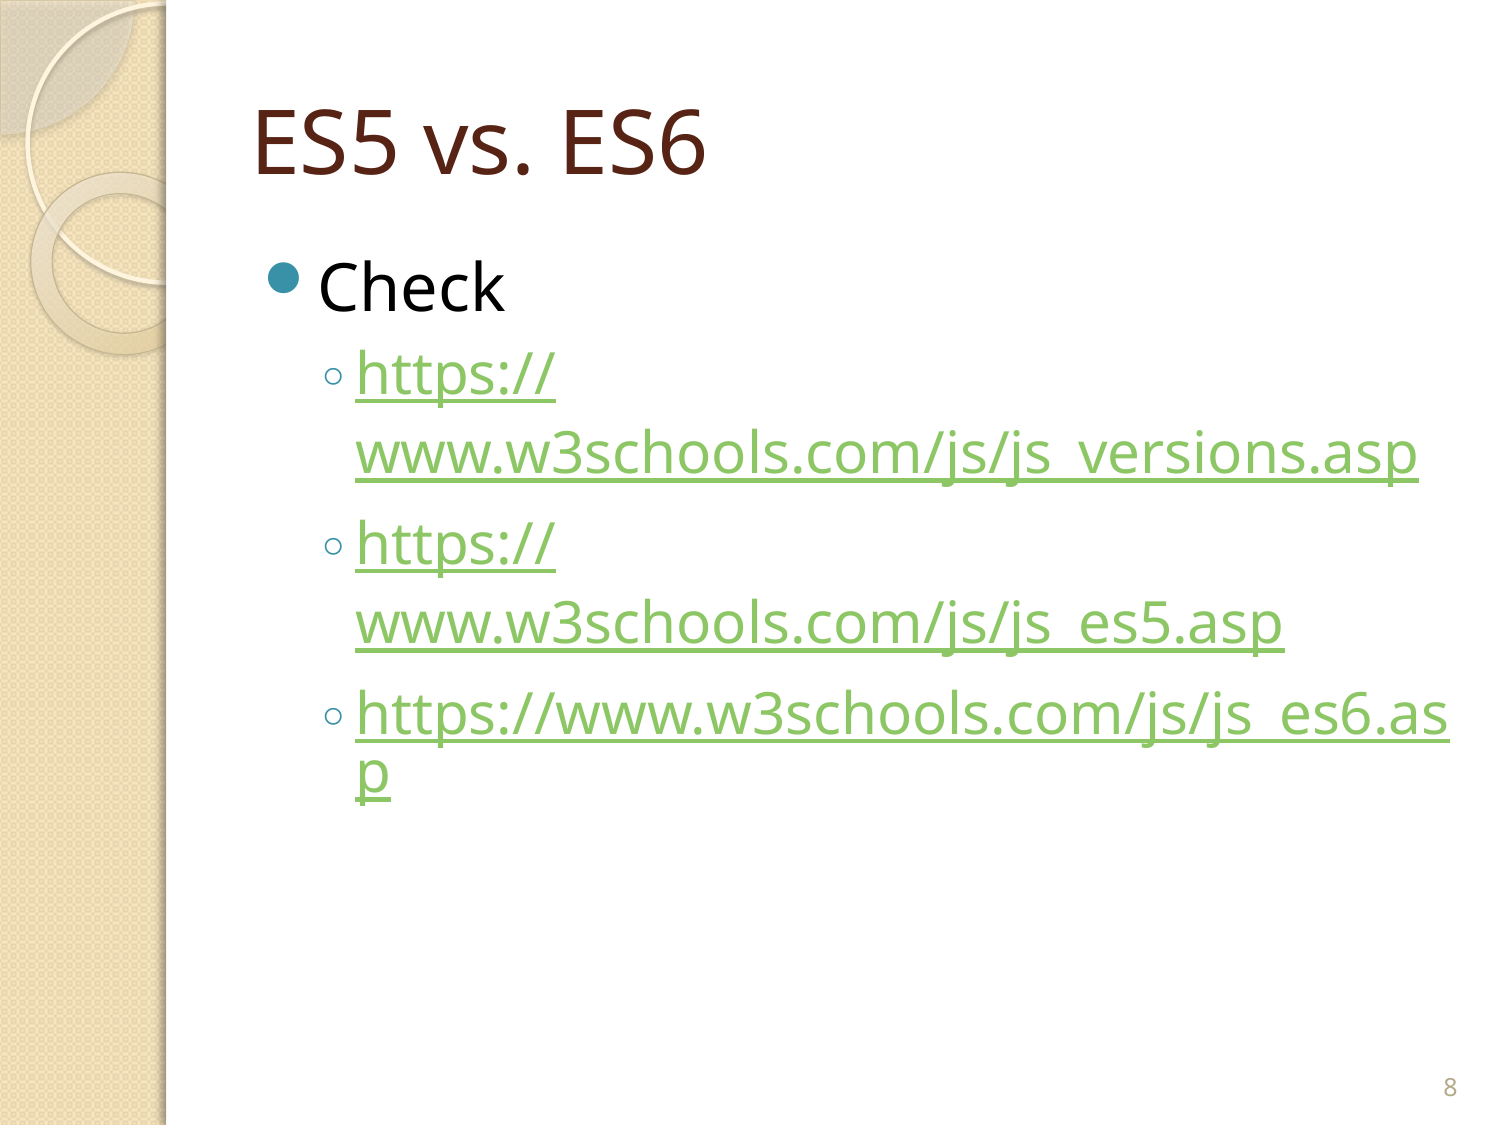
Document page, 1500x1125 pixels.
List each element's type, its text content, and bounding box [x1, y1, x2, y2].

list Check https://www.w3schools.com/js/js_versions.asp https://www.w3schools.com/js/js_es5.asp https://www.w3schools.com/js/js_es6.asp [235, 237, 1466, 1025]
slide_number 8 [1413, 1034, 1488, 1113]
title ES5 vs. ES6 [235, 45, 1466, 233]
